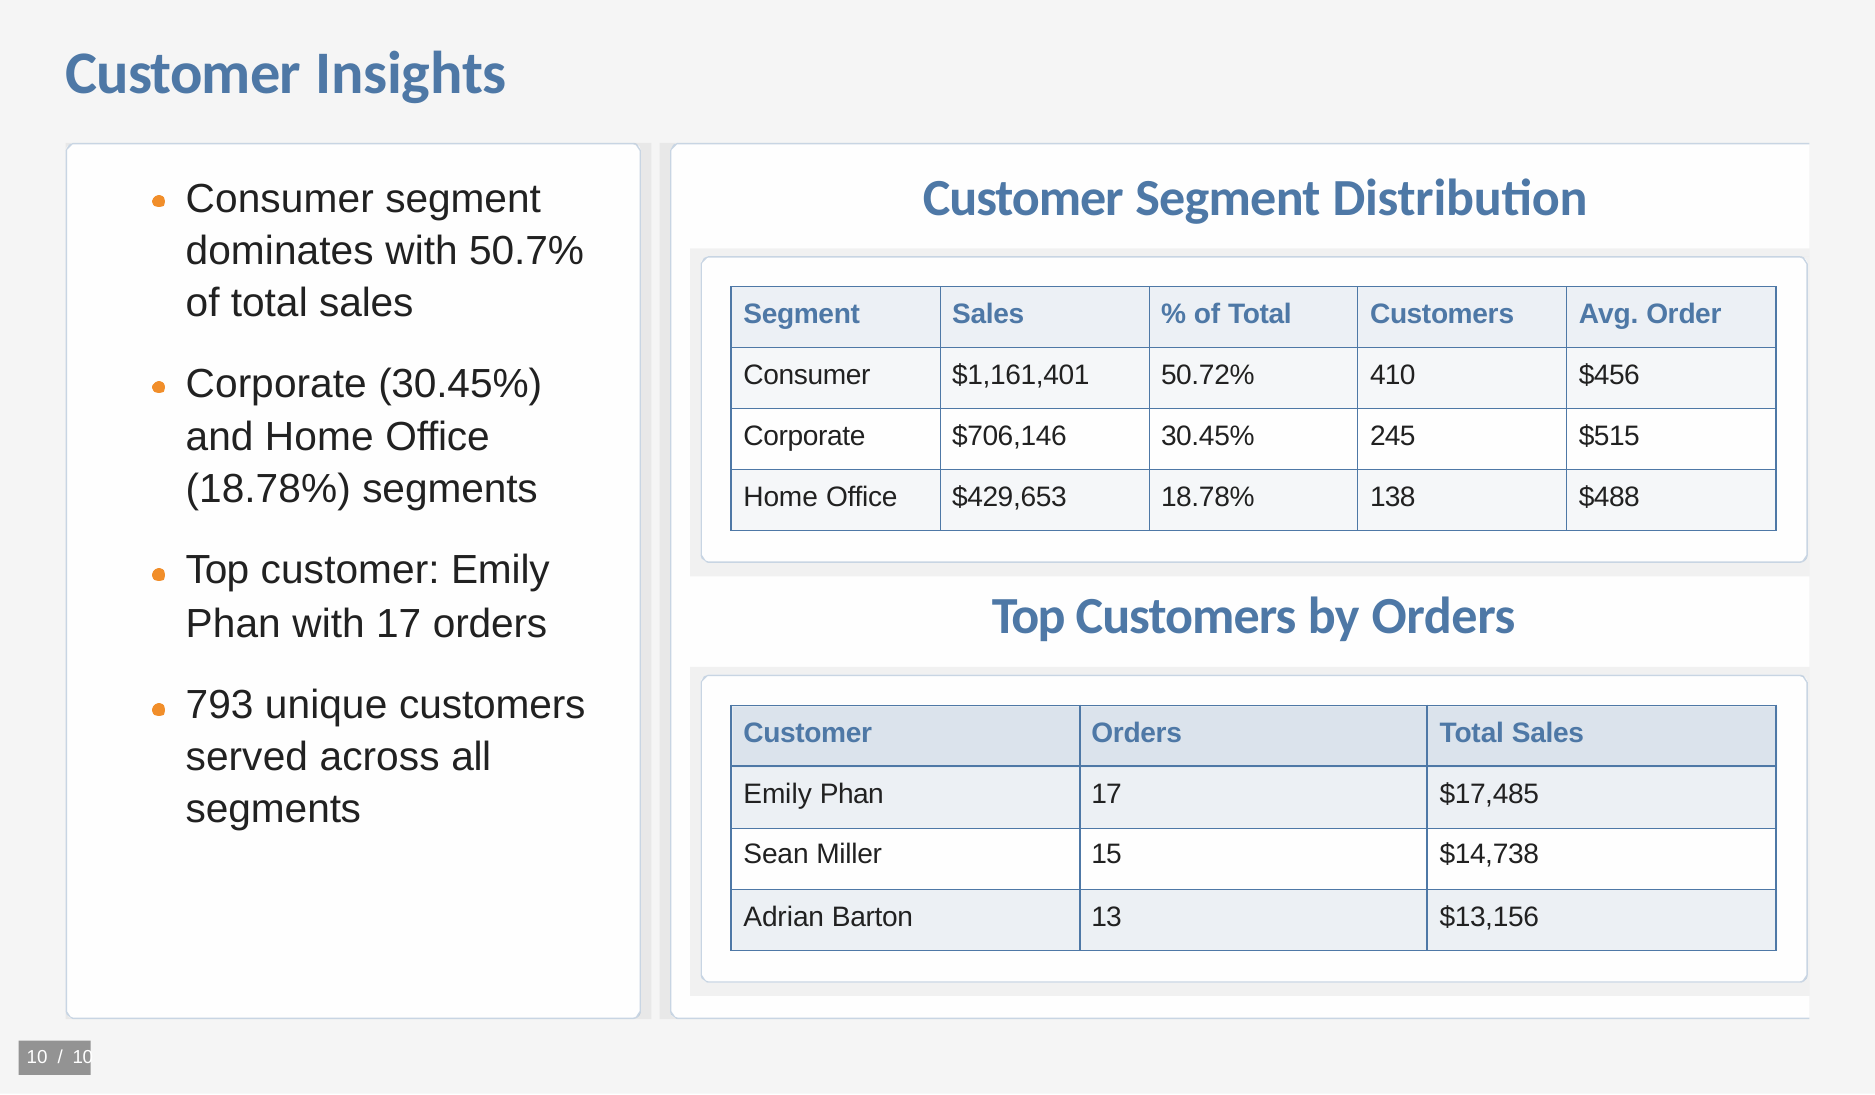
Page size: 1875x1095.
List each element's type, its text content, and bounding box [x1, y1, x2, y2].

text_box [65, 142, 652, 1020]
text_box [18, 1040, 91, 1075]
slide_number 10 / 10 [20, 1044, 96, 1095]
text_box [659, 142, 1810, 1020]
title Customer Insights [63, 30, 769, 145]
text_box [732, 706, 1778, 829]
